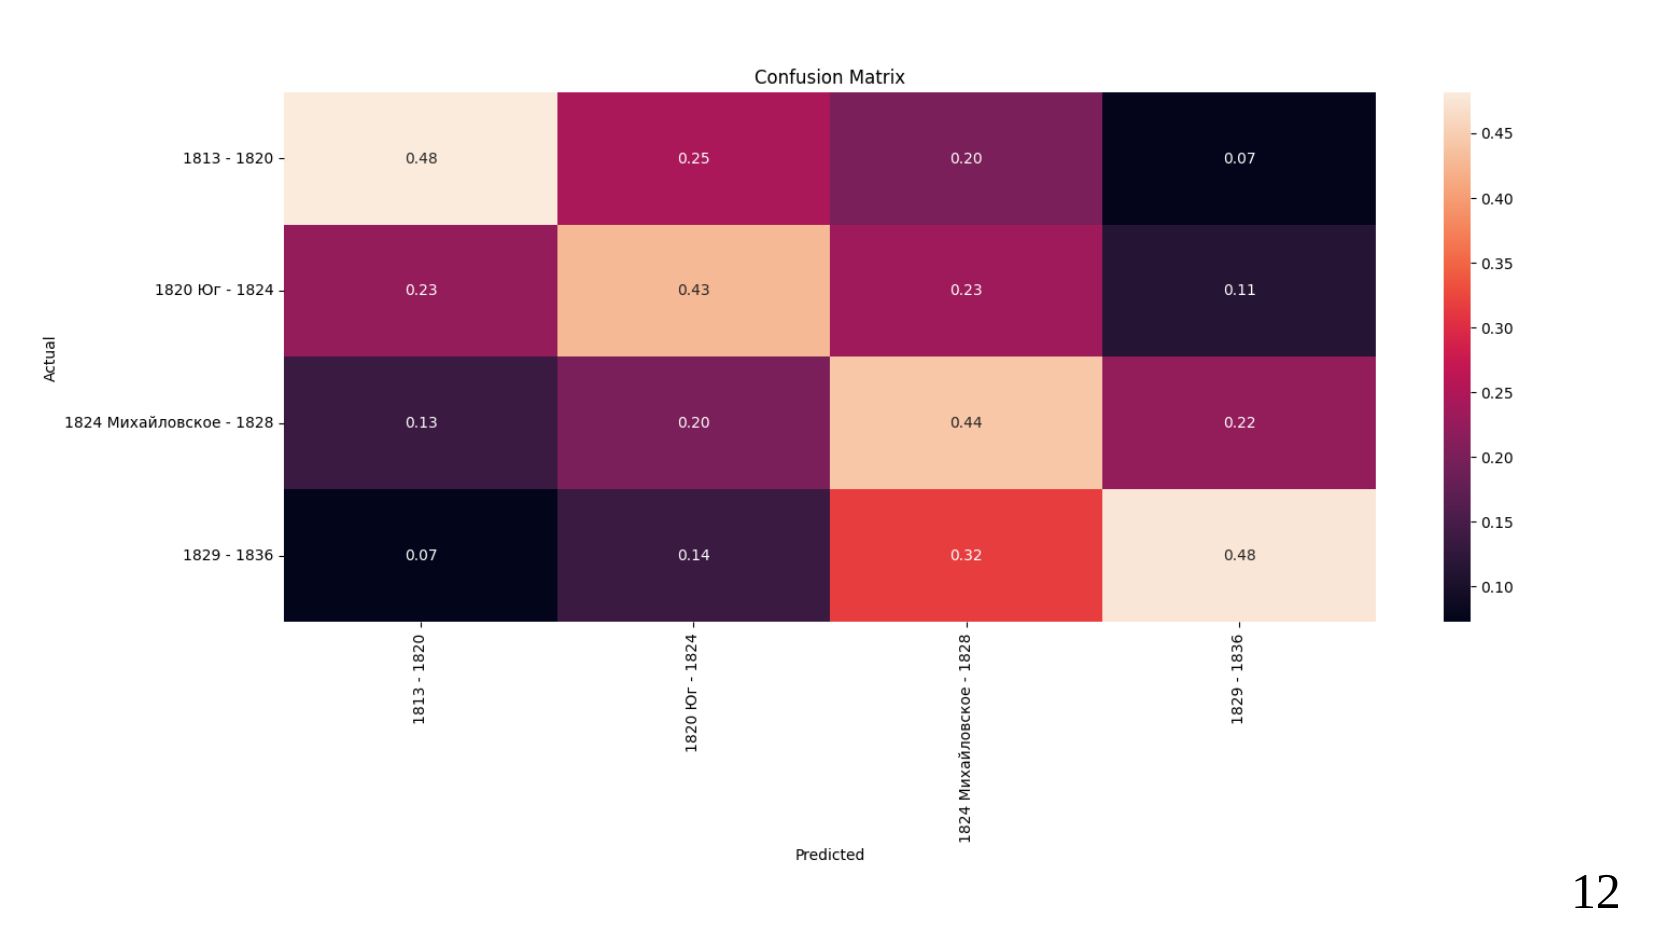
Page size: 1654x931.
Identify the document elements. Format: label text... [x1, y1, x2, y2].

picture [4, 60, 1654, 873]
text_box 12 [1556, 884, 1654, 926]
